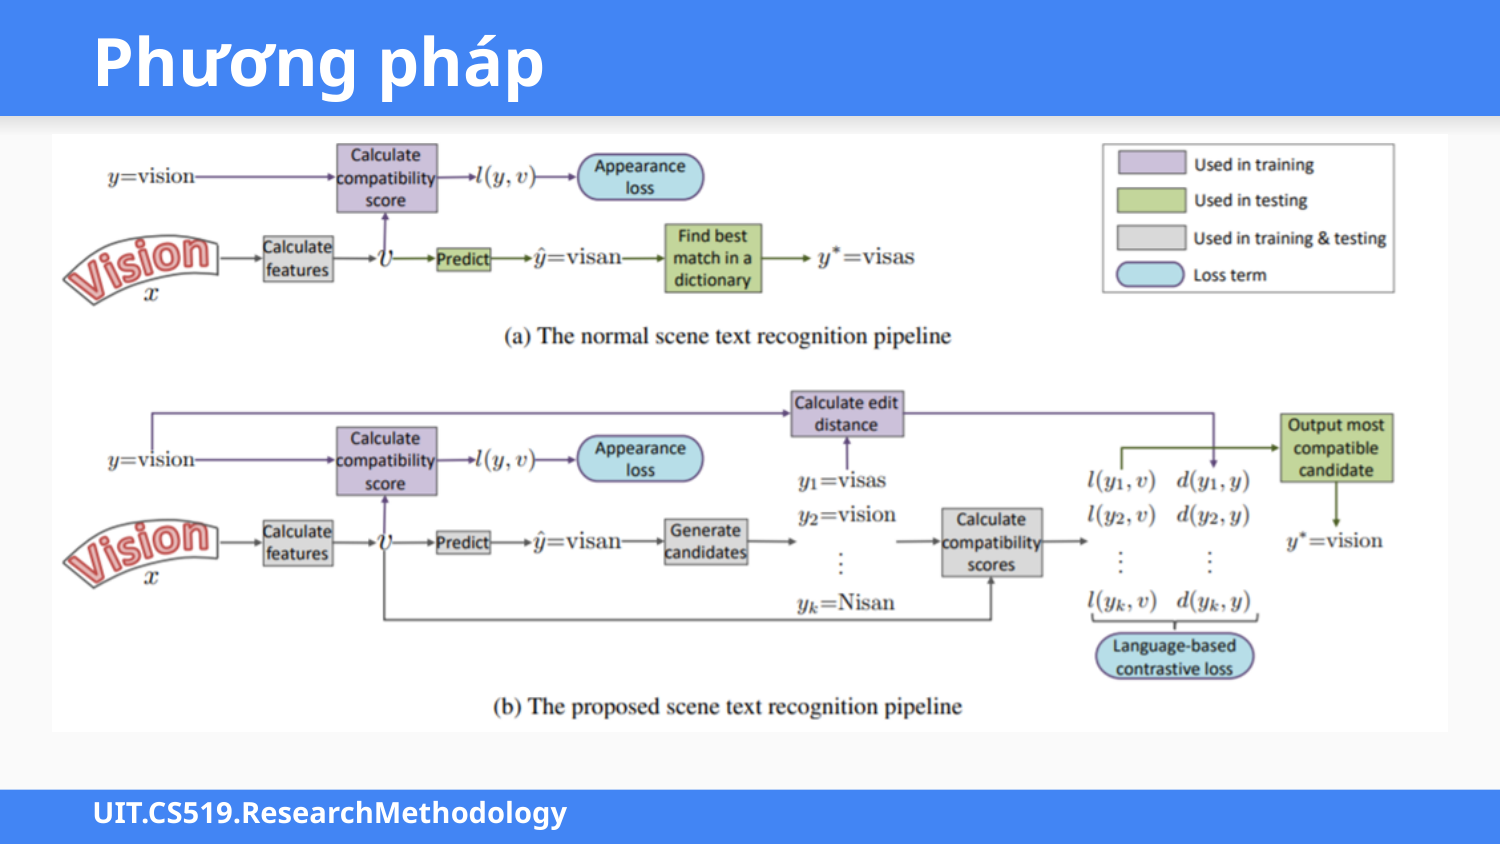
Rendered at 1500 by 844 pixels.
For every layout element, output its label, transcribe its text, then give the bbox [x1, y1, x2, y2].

picture [51, 134, 1448, 732]
title Phương pháp [77, 0, 1427, 120]
